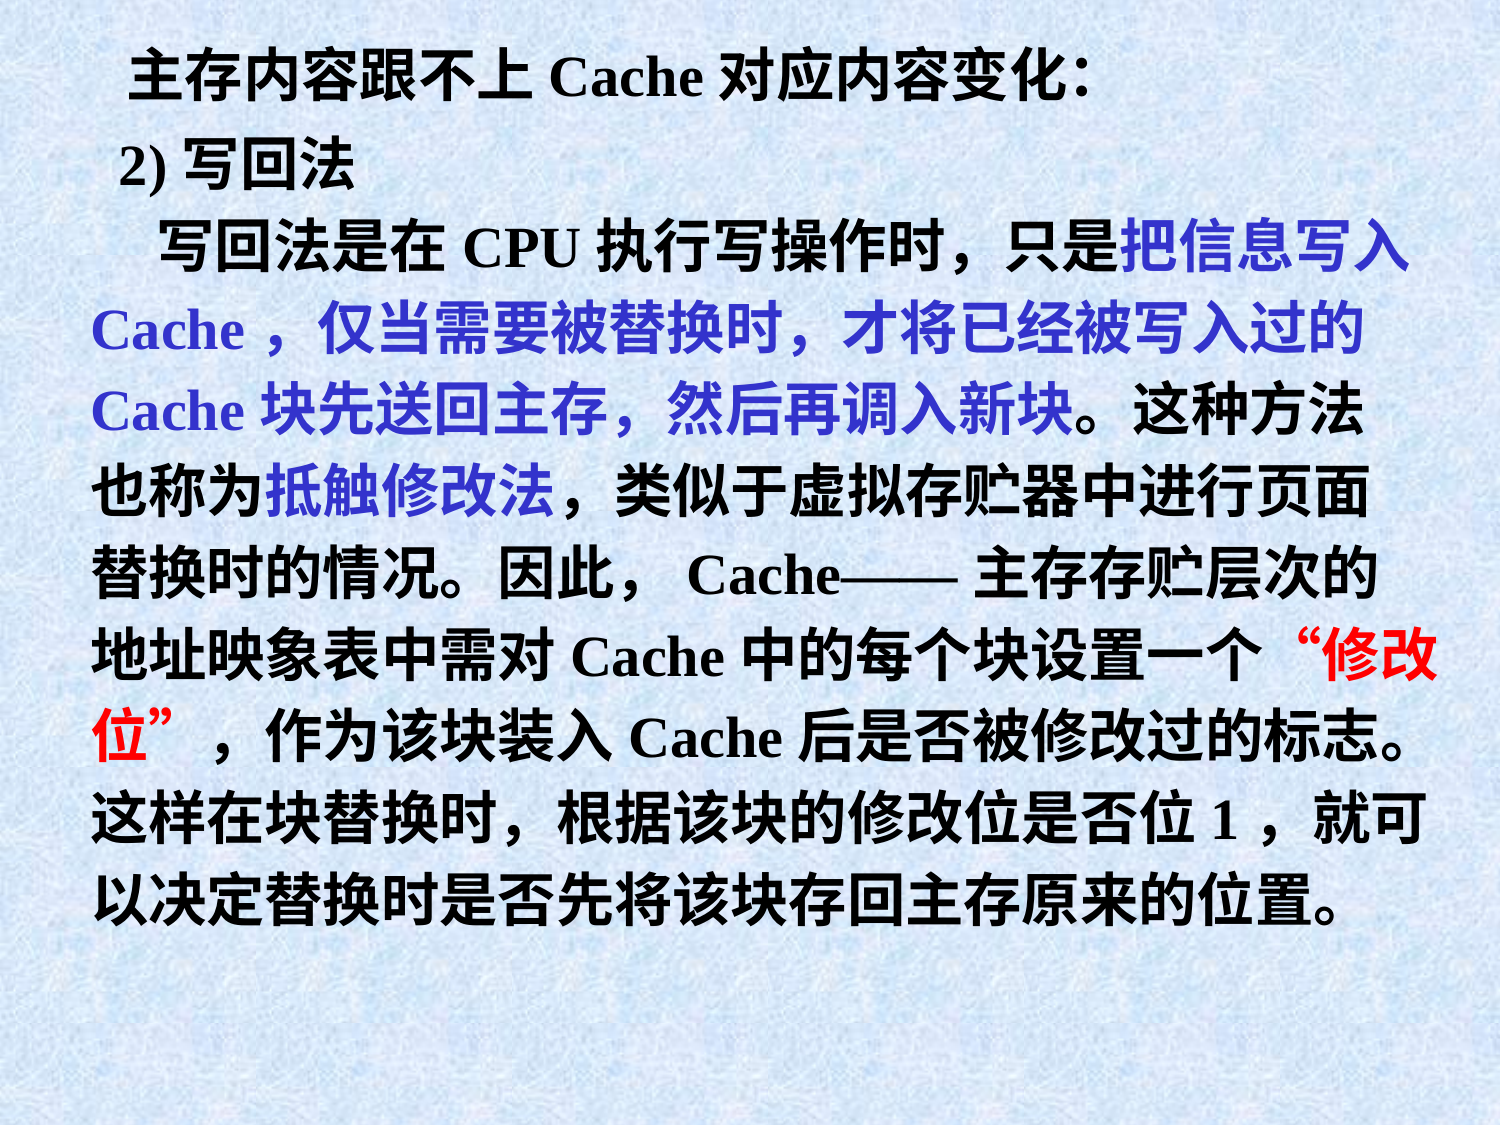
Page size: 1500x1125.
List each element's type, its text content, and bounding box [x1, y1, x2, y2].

picture [0, 0, 1500, 1125]
text_box 主存内容跟不上Cache对应内容变化： [112, 31, 1199, 116]
list 2)写回法 写回法是在CPU执行写操作时，只是把信息写入 Cache，仅当需要被替换时，才将已经被写入过的 Cache块先送回主存，然后再调入新块。这种方法 也称为抵触修改法，类似于虚拟存贮器中进行页面 替换时的情况。因此，Cache——主存存贮层次的 地址映象表中需对Cache中的每个块设置一个“修改 位”，作为该块装入Cache后是否被修改过的标志。 这样在块替换时，根据该块的修改位是否位1，就可 以决定替换时是否先将该块存回主存原来的位置。 [75, 120, 1459, 1035]
